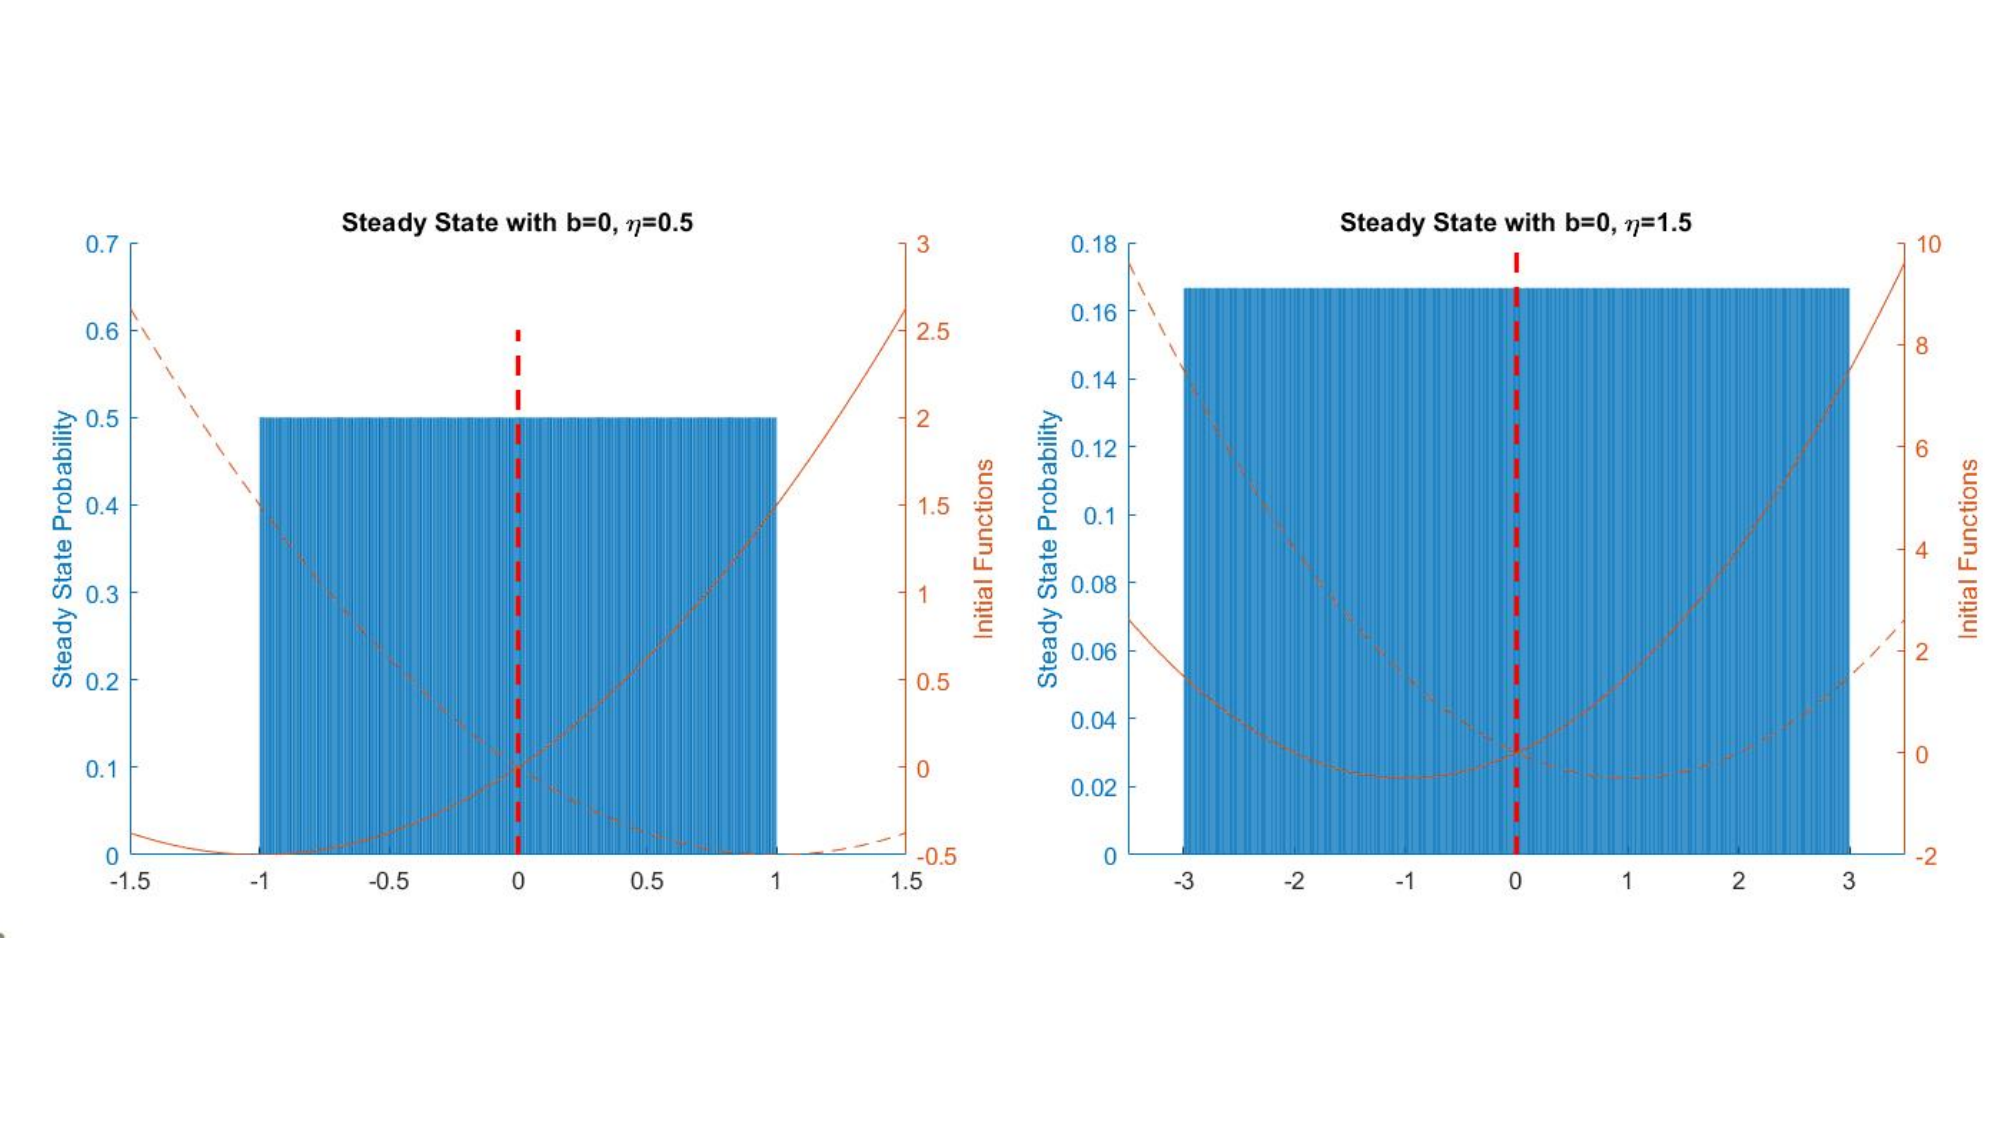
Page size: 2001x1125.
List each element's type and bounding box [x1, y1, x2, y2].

picture [0, 187, 2000, 938]
